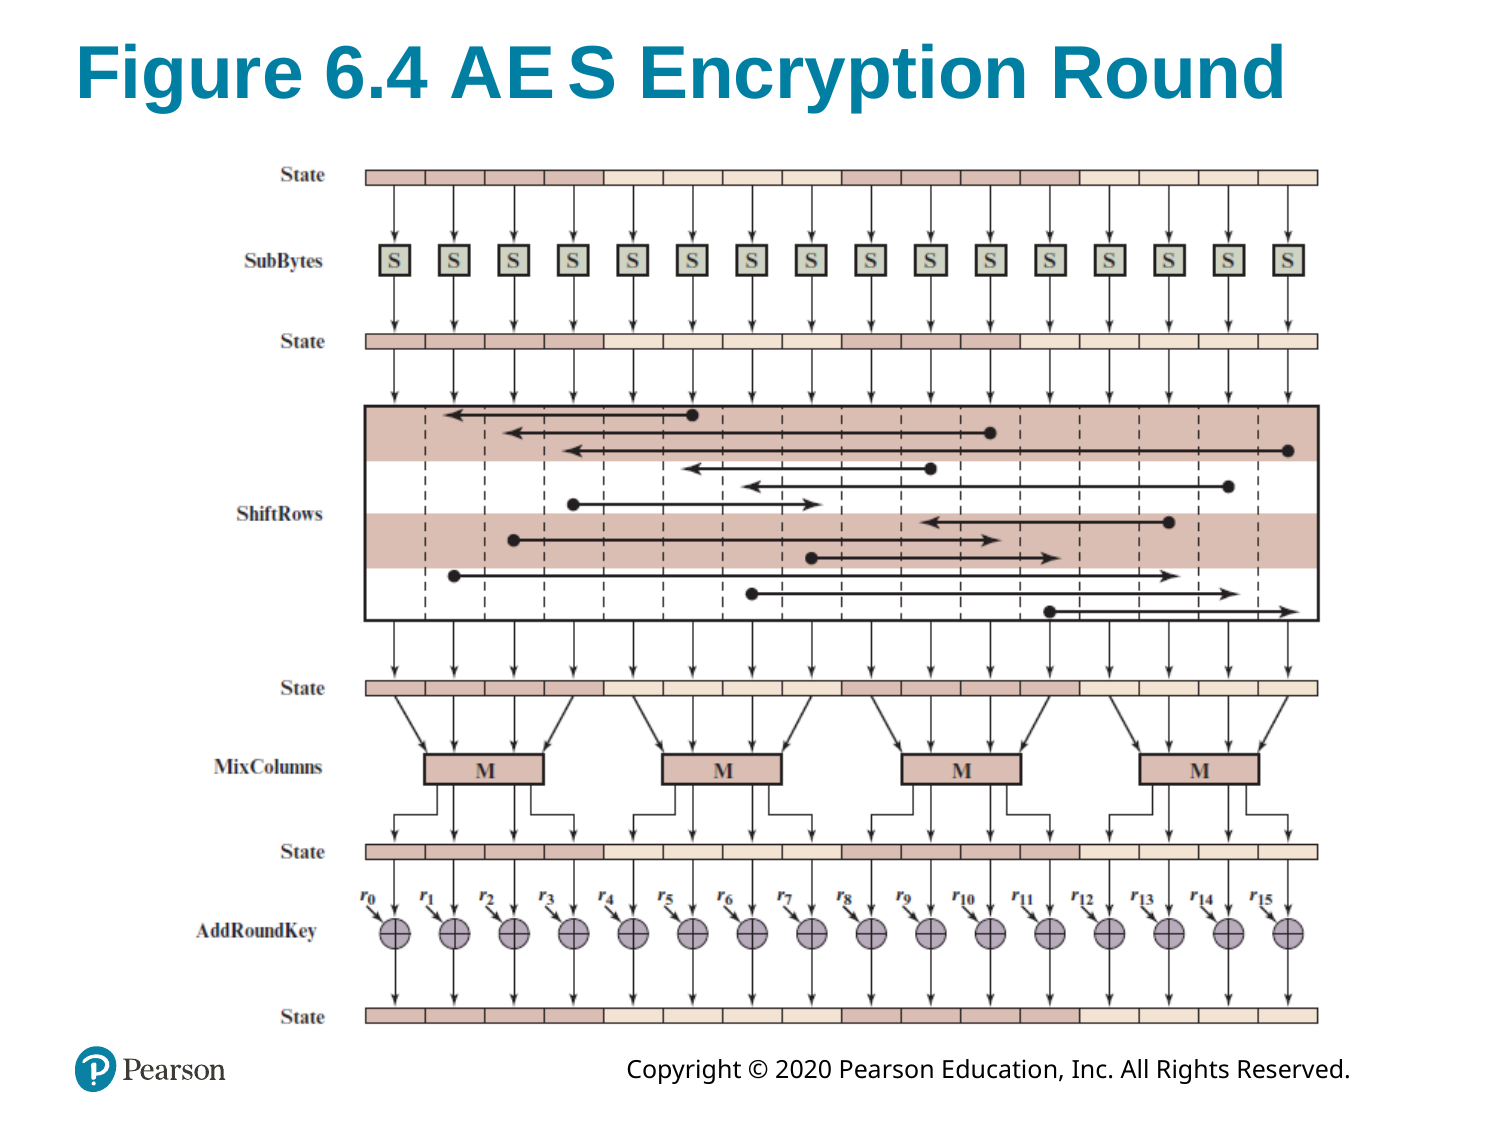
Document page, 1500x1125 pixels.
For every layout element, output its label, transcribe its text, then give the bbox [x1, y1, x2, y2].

picture [165, 146, 1332, 1036]
title Figure 6.4 A E S Encryption Round [75, 0, 1425, 115]
